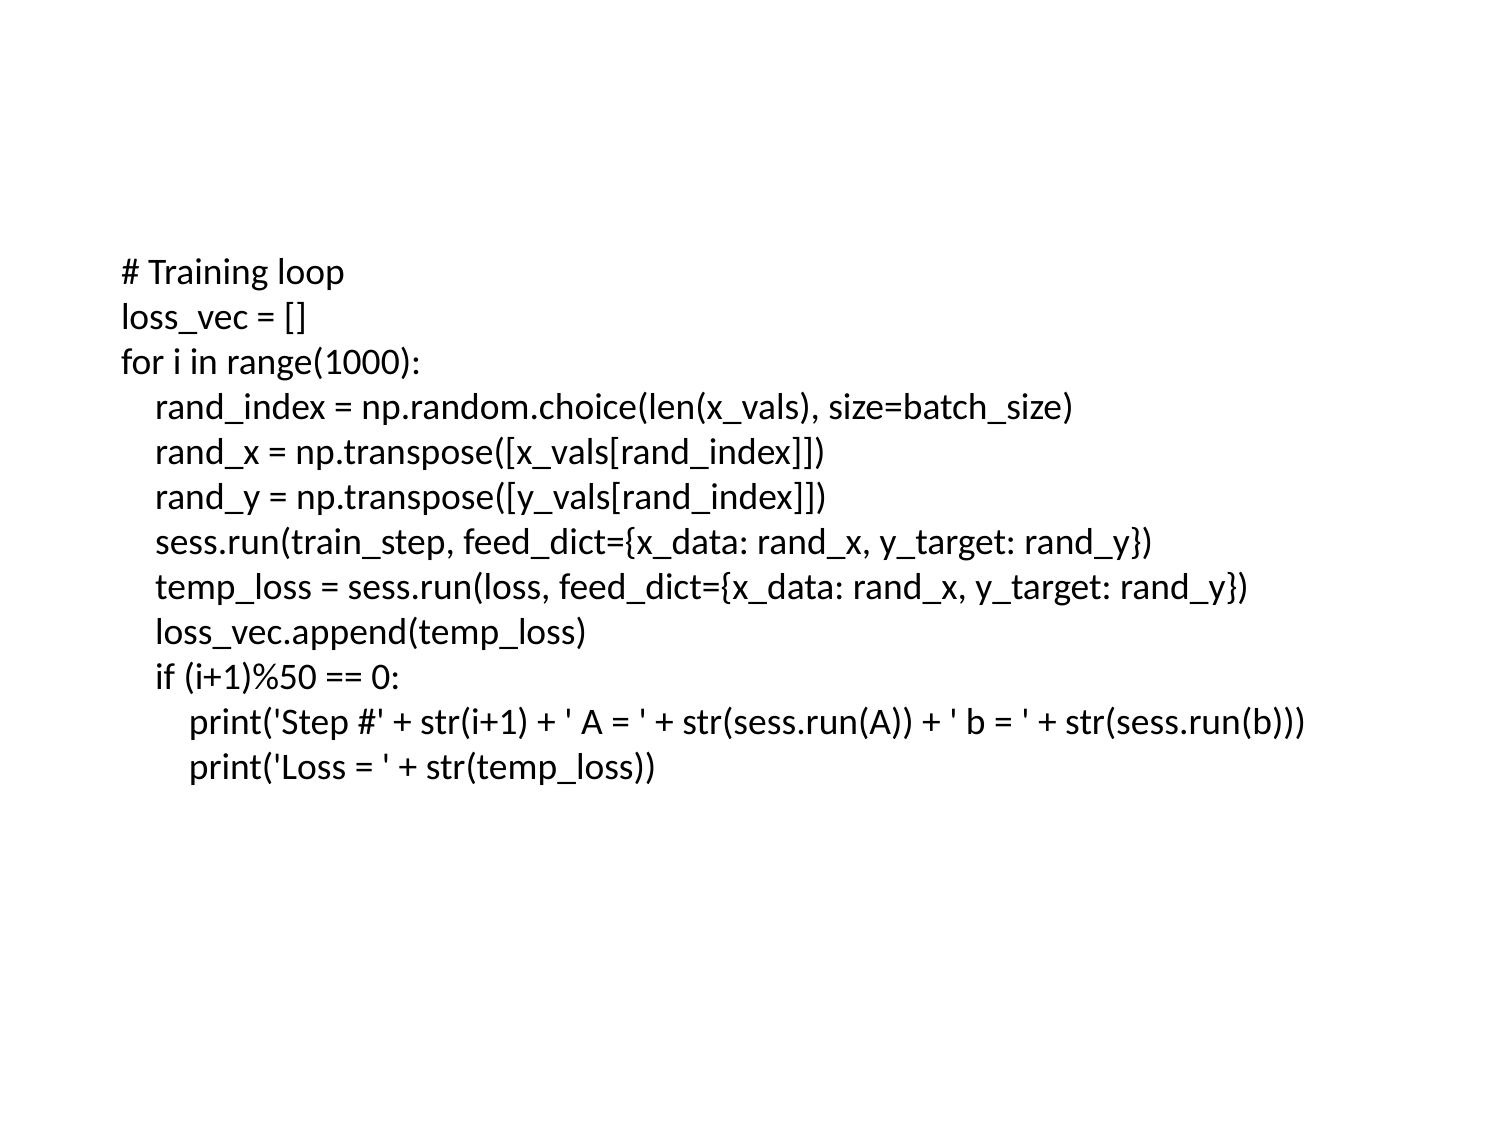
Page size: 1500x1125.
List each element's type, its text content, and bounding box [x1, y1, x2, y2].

text_box # Training loop loss_vec = [] for i in range(1000): rand_index = np.random.choice(len(x_vals), size=batch_size) rand_x = np.transpose([x_vals[rand_index]]) rand_y = np.transpose([y_vals[rand_index]]) sess.run(train_step, feed_dict={x_data: rand_x, y_target: rand_y}) temp_loss = sess.run(loss, feed_dict={x_data: rand_x, y_target: rand_y}) loss_vec.append(temp_loss) if (i+1)%50 == 0: print('Step #' + str(i+1) + ' A = ' + str(sess.run(A)) + ' b = ' + str(sess.run(b))) print('Loss = ' + str(temp_loss)) [106, 239, 1344, 795]
